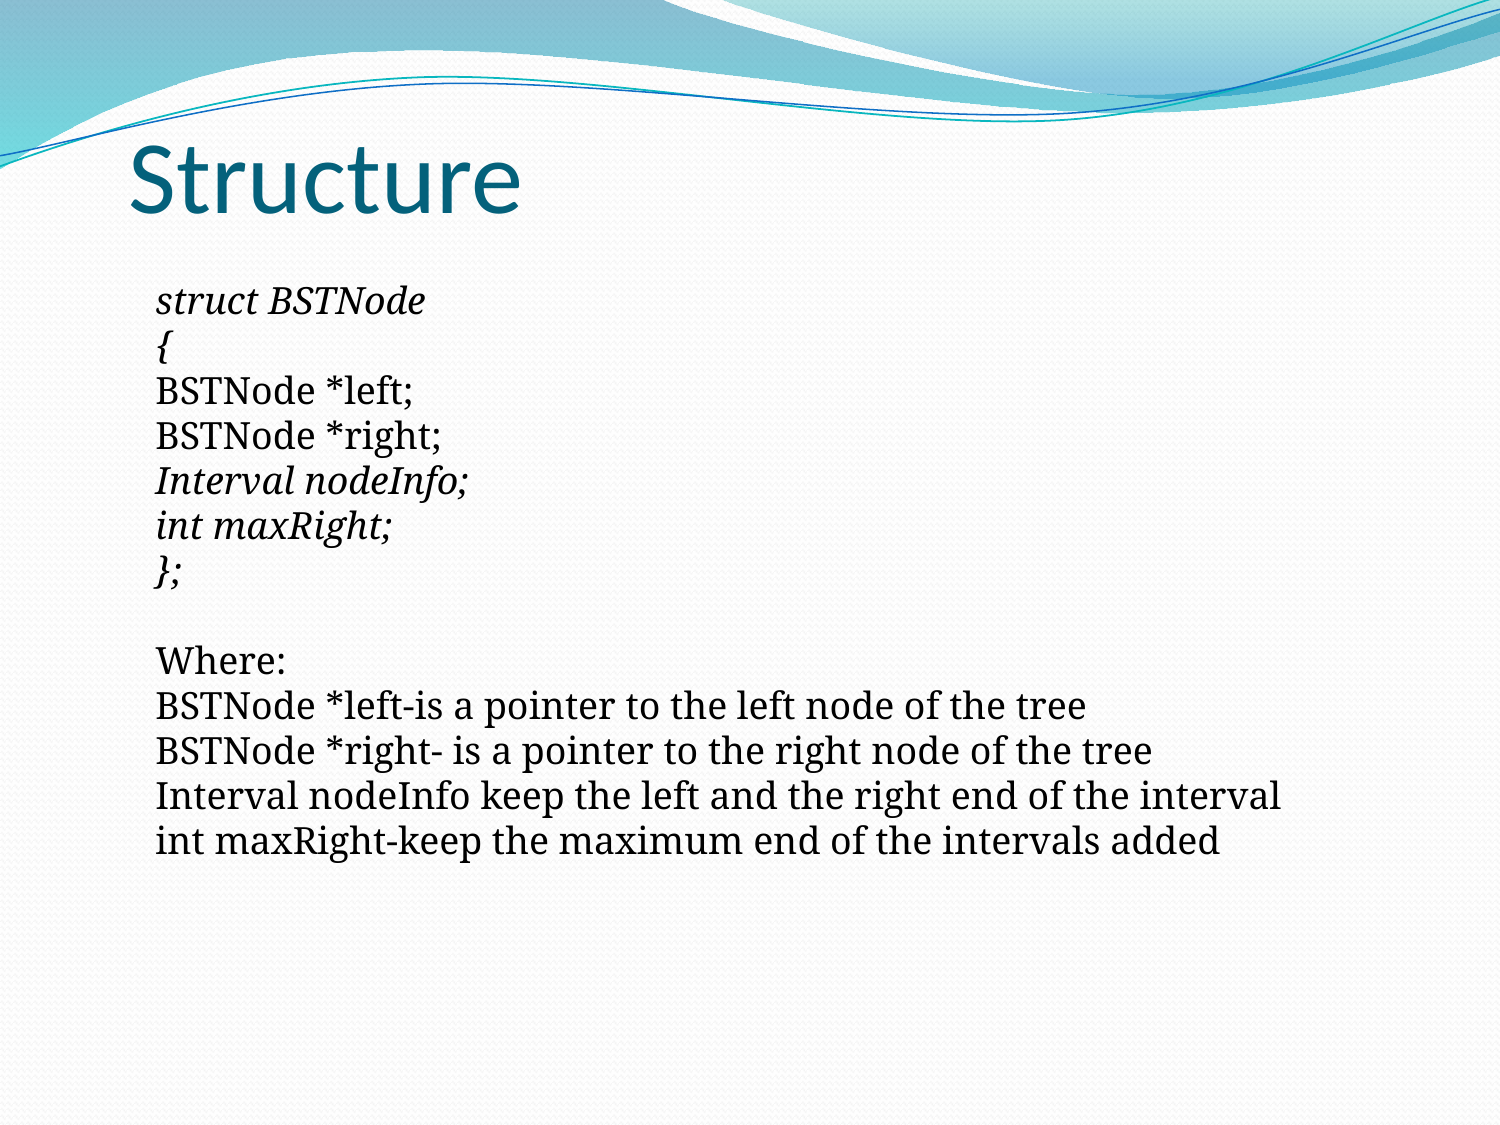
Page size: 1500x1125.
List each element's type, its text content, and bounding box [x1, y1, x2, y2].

title Structure [128, 46, 1404, 235]
text_box struct BSTNode { BSTNode *left; BSTNode *right; Interval nodeInfo; int maxRight; }; Where: BSTNode *left-is a pointer to the left node of the tree BSTNode *right- is a pointer to the right node of the tree Interval nodeInfo keep the left and the right end of the interval int maxRight-keep the maximum end of the intervals added [140, 269, 1430, 960]
